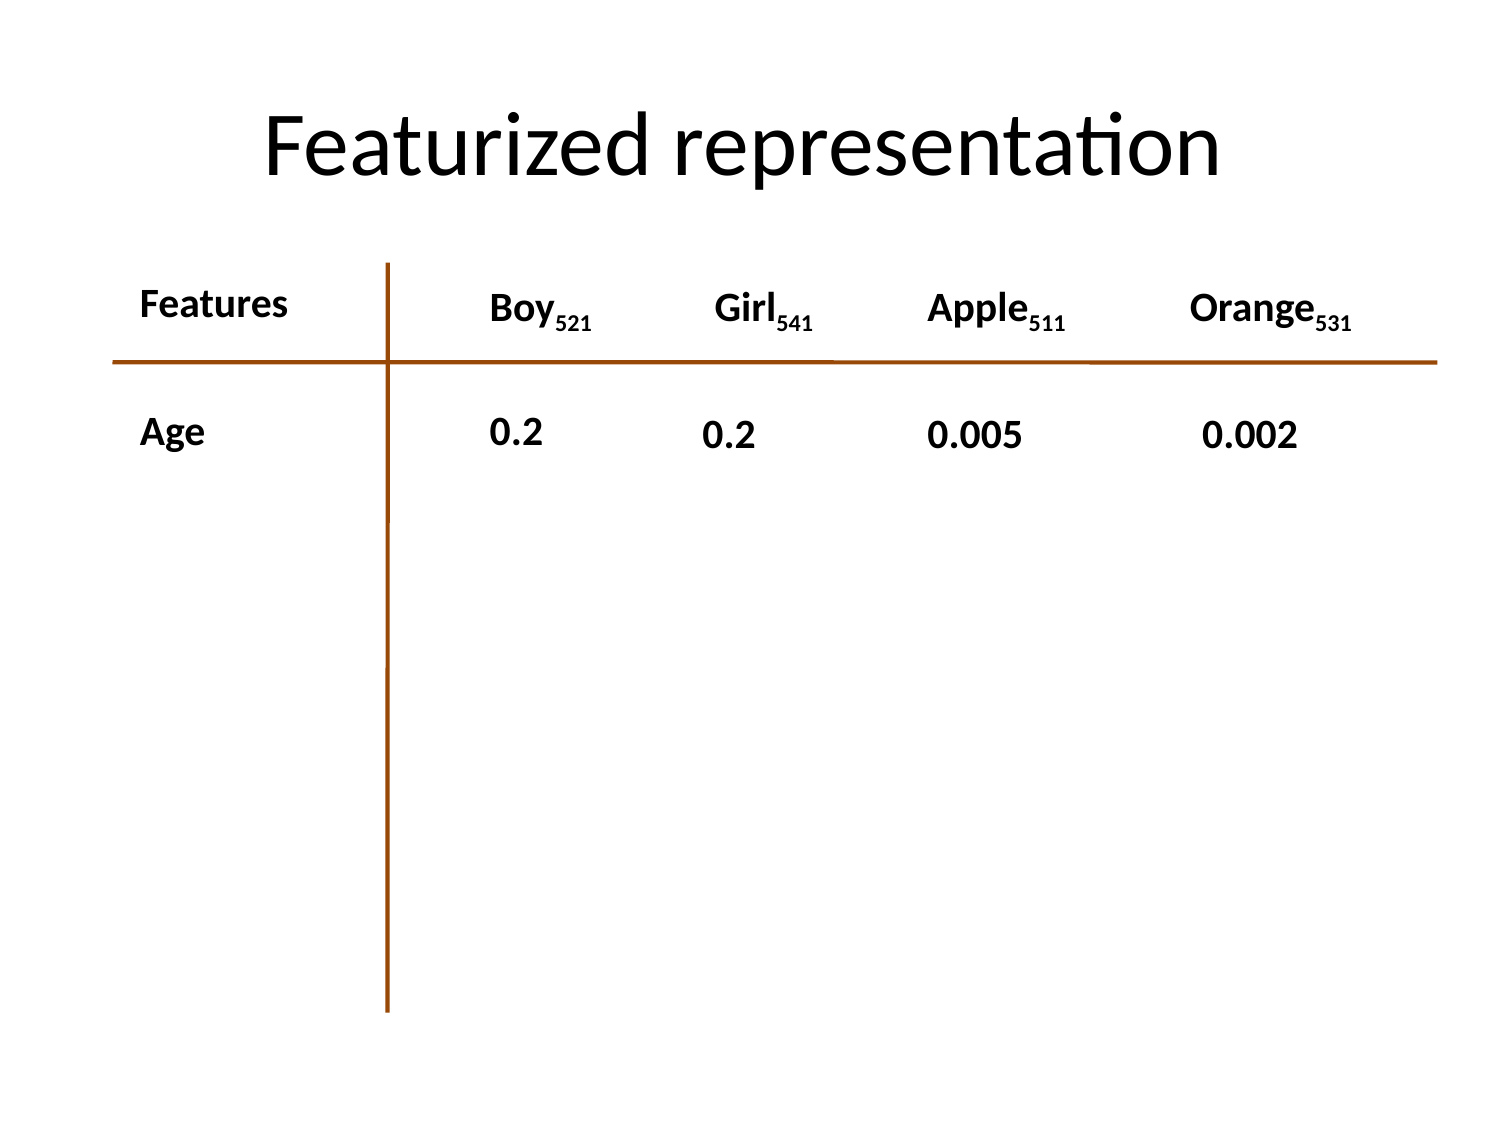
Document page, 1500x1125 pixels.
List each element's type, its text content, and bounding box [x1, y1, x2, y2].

title Featurized representation [62, 45, 1425, 233]
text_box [112, 262, 1438, 1013]
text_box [124, 396, 1351, 466]
